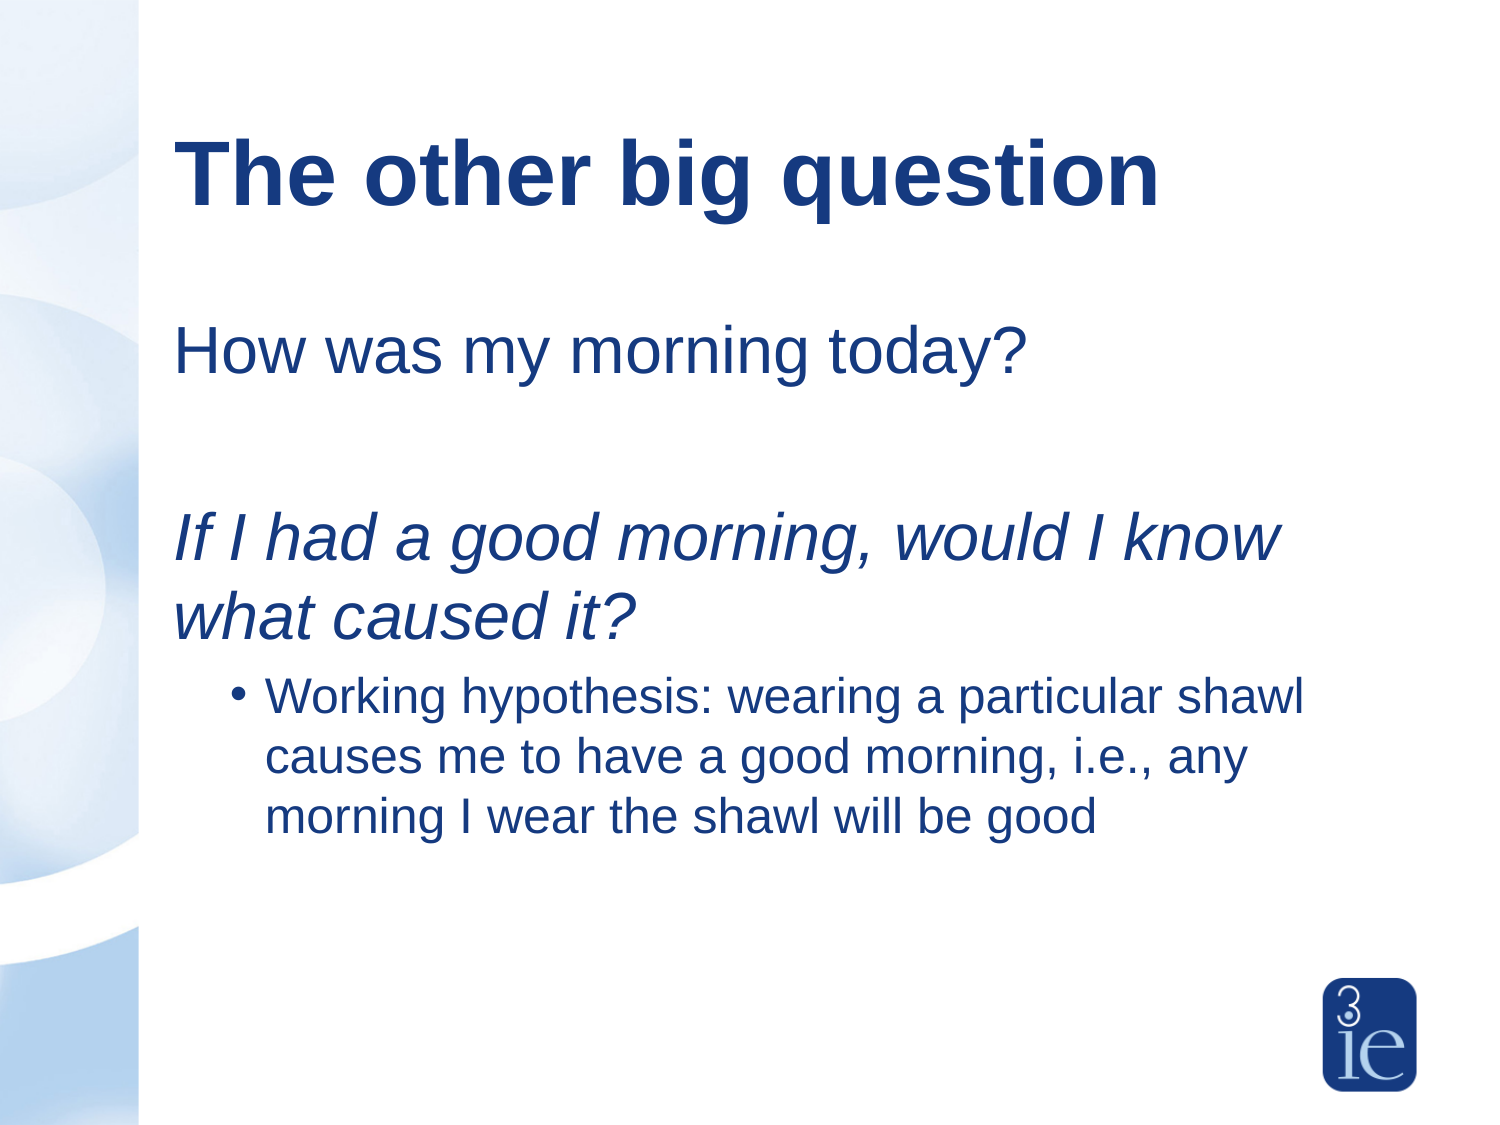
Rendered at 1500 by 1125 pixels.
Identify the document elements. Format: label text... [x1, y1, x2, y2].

picture [0, 0, 1500, 1125]
title The other big question [160, 59, 1454, 278]
list How was my morning today? If I had a good morning, would I know what caused it? Working hypothesis: wearing a particular shawl causes me to have a good morning, i.e., any morning I wear the shawl will be good [158, 299, 1453, 1014]
